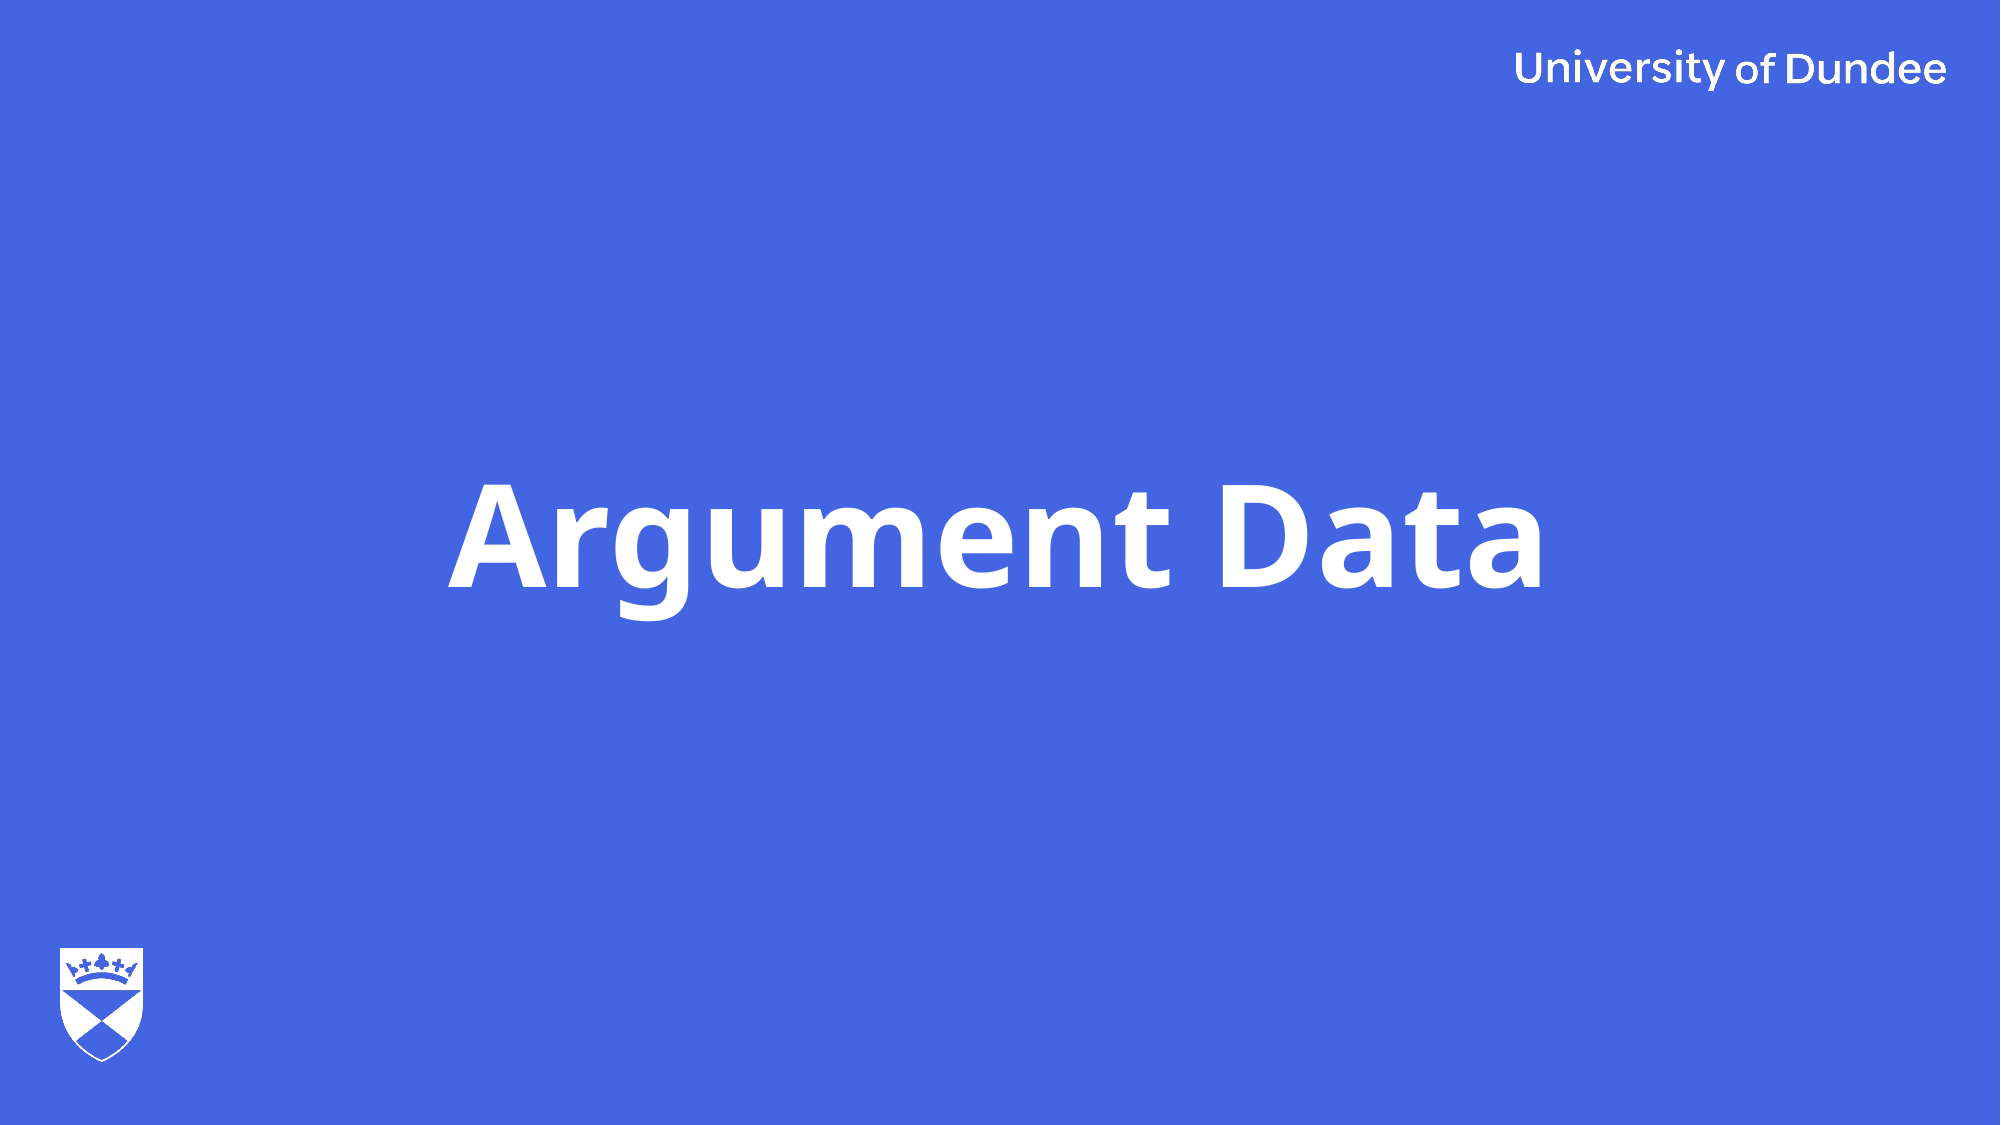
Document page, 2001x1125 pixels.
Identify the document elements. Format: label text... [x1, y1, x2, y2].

picture [1516, 49, 1946, 91]
picture [60, 948, 143, 1062]
list Argument Data [426, 456, 1574, 669]
